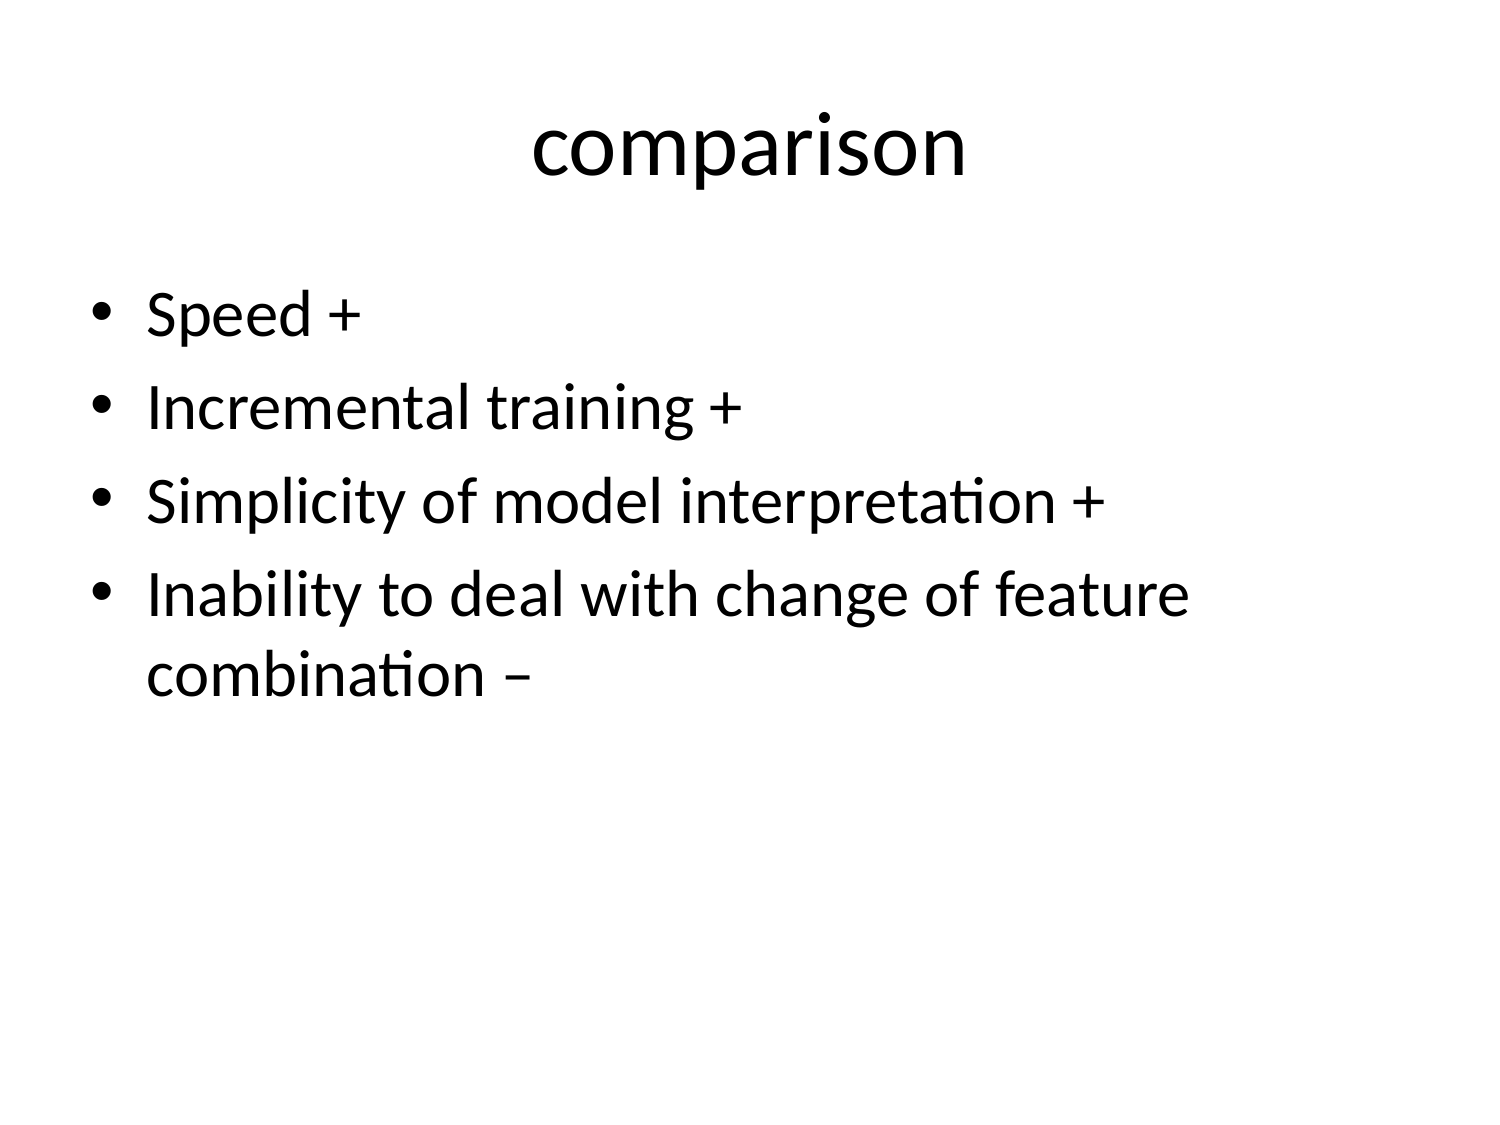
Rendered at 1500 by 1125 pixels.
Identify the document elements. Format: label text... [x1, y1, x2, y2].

list Speed + Incremental training + Simplicity of model interpretation + Inability to deal with change of feature combination – [75, 262, 1425, 1005]
title comparison [75, 45, 1425, 233]
